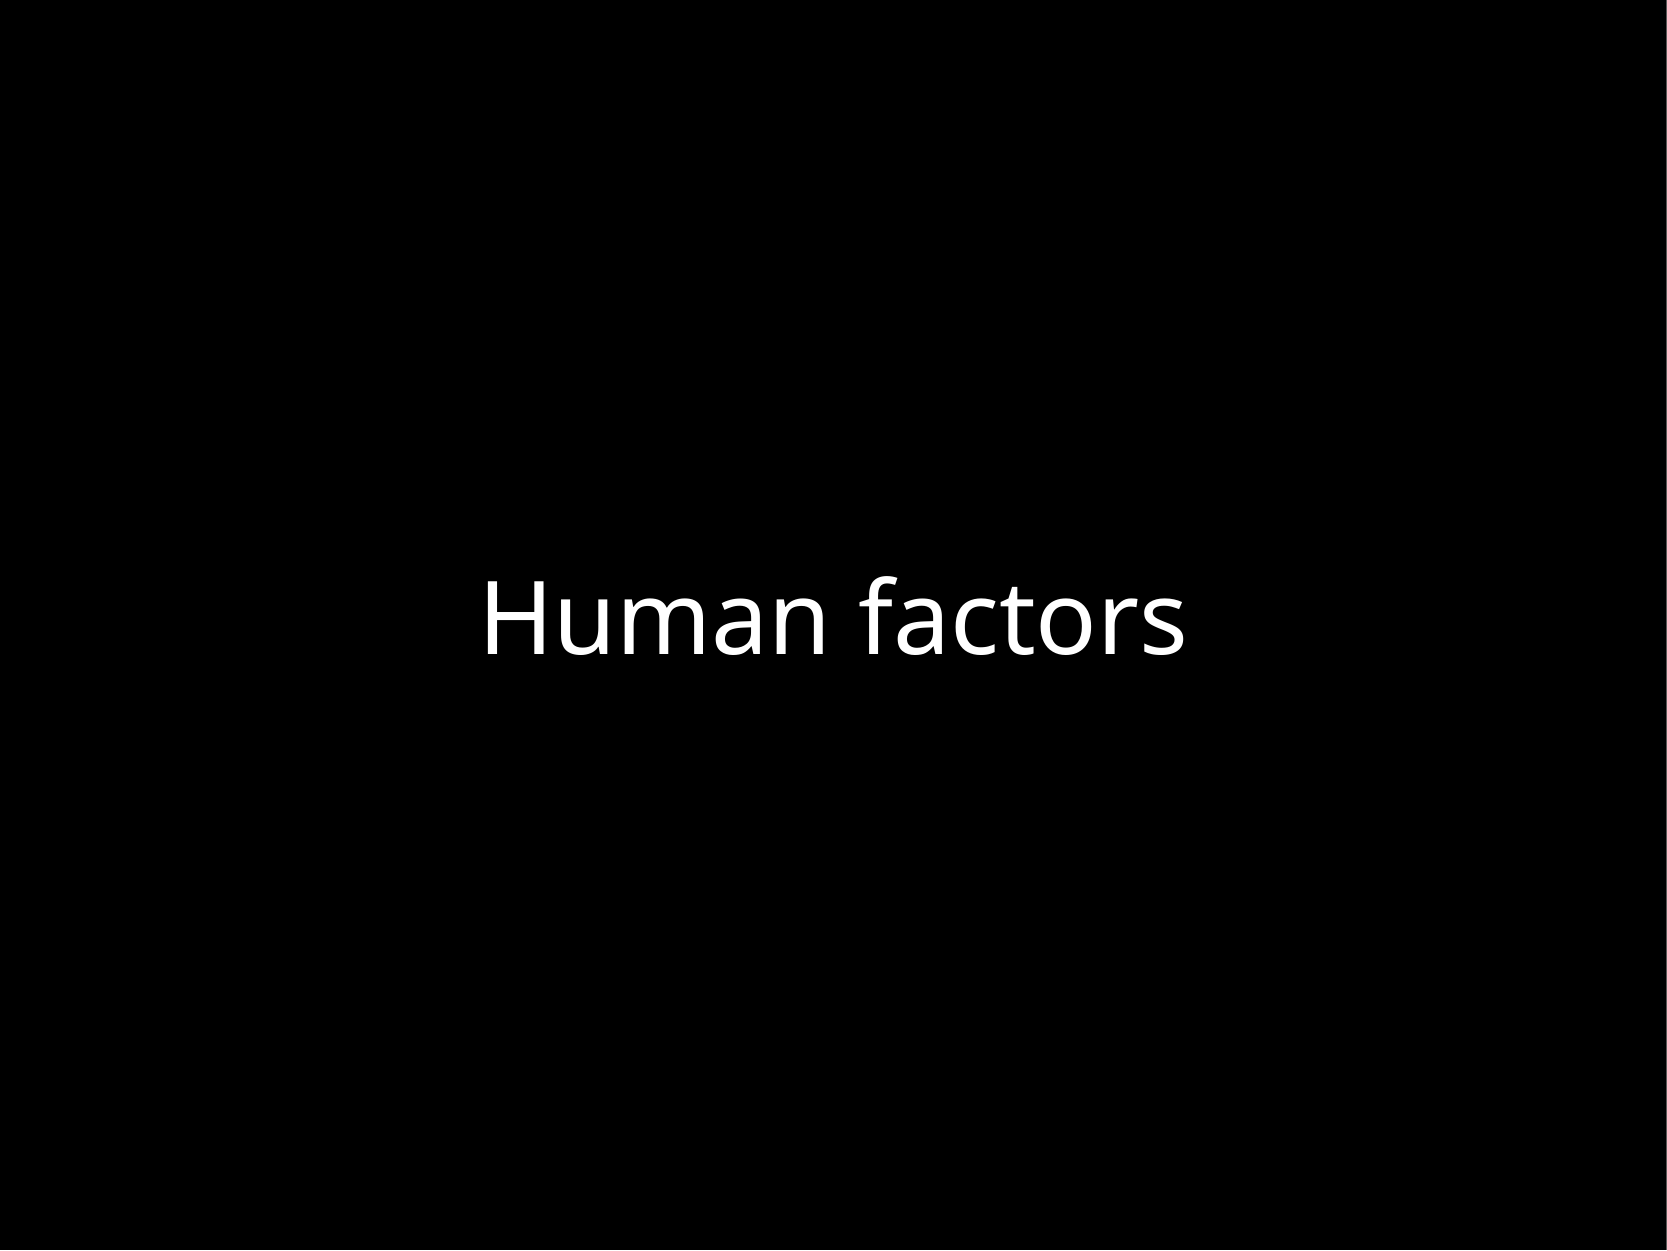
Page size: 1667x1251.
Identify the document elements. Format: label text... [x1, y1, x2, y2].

title Human factors [93, 522, 1573, 727]
